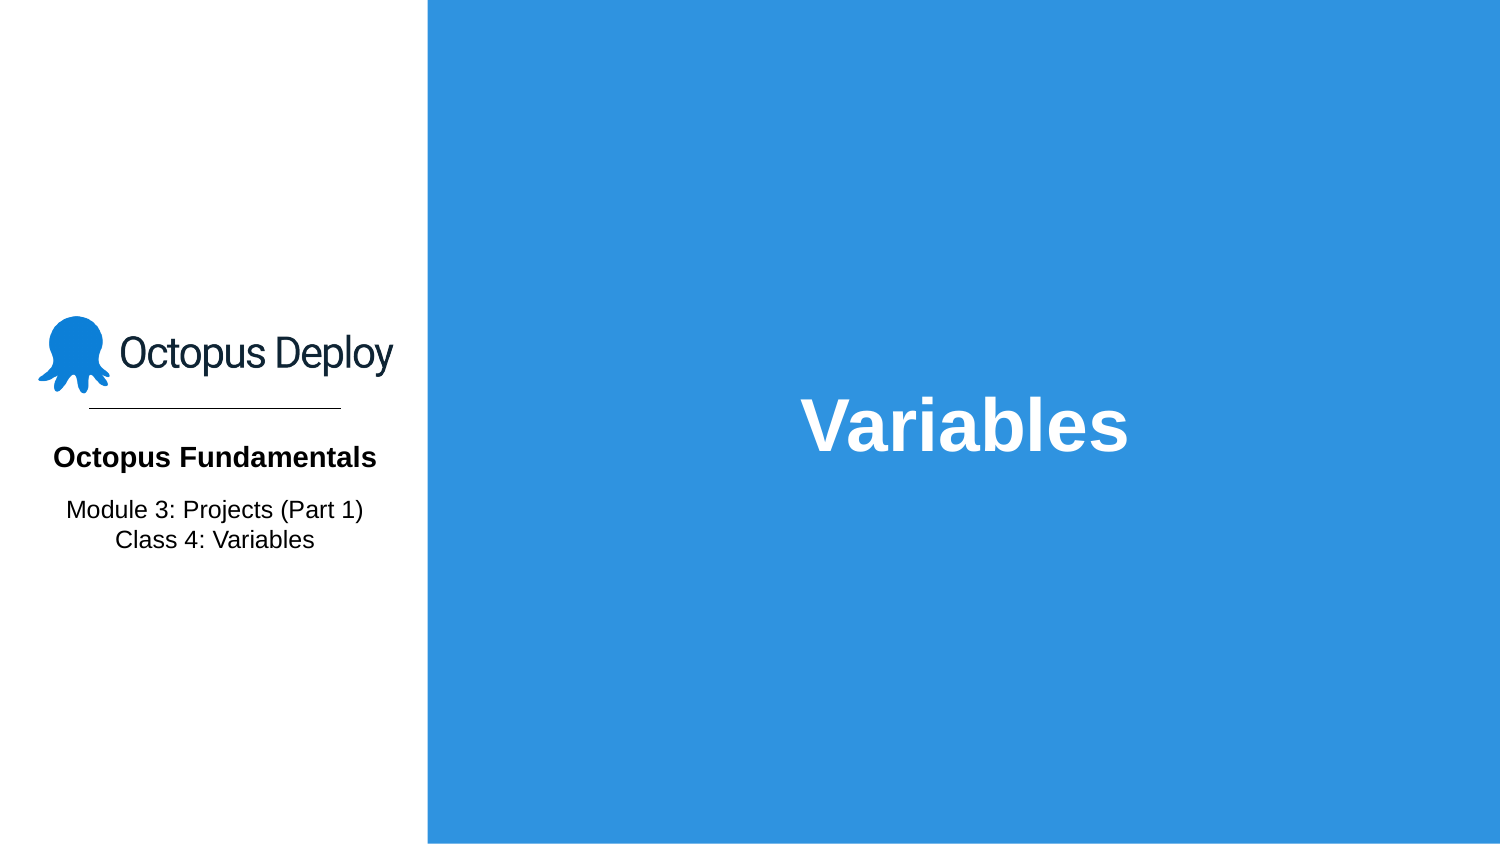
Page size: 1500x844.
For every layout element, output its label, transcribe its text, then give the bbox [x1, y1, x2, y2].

title Variables [474, 314, 1458, 529]
picture [37, 316, 394, 394]
